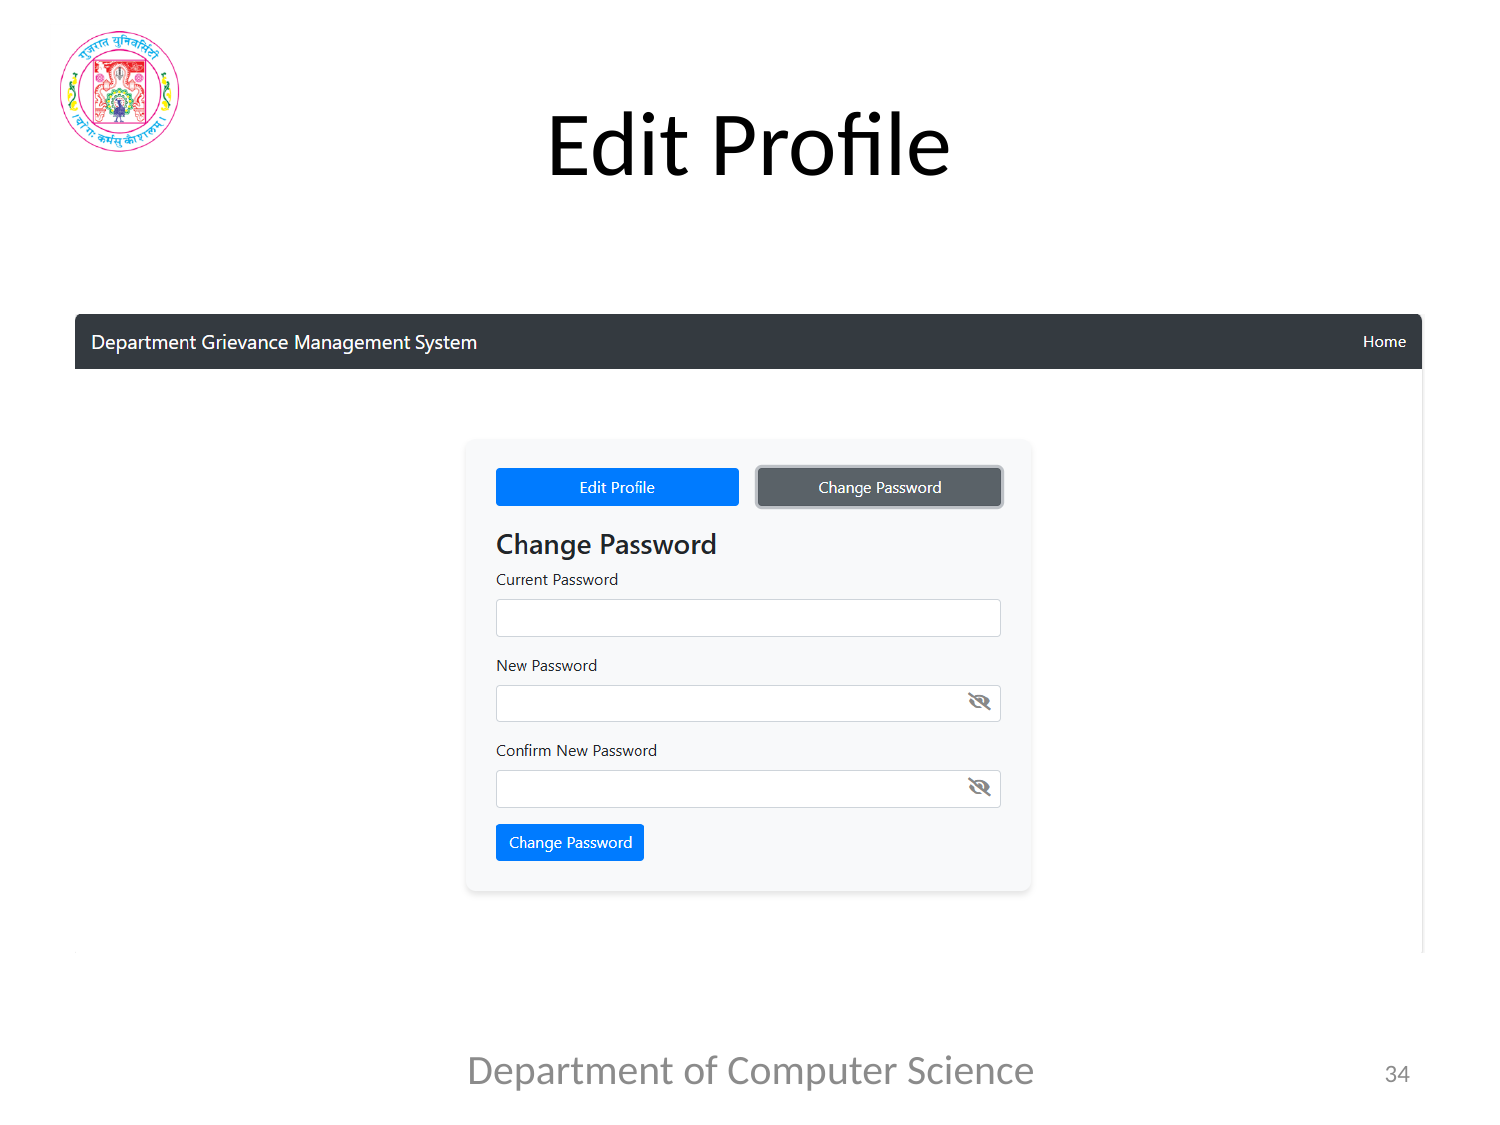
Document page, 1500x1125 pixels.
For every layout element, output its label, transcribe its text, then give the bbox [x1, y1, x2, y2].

picture [50, 24, 188, 157]
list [74, 314, 1426, 954]
footer Department of Computer Science [425, 1037, 1088, 1098]
title Edit Profile [75, 45, 1425, 233]
slide_number 34 [1074, 1042, 1425, 1103]
